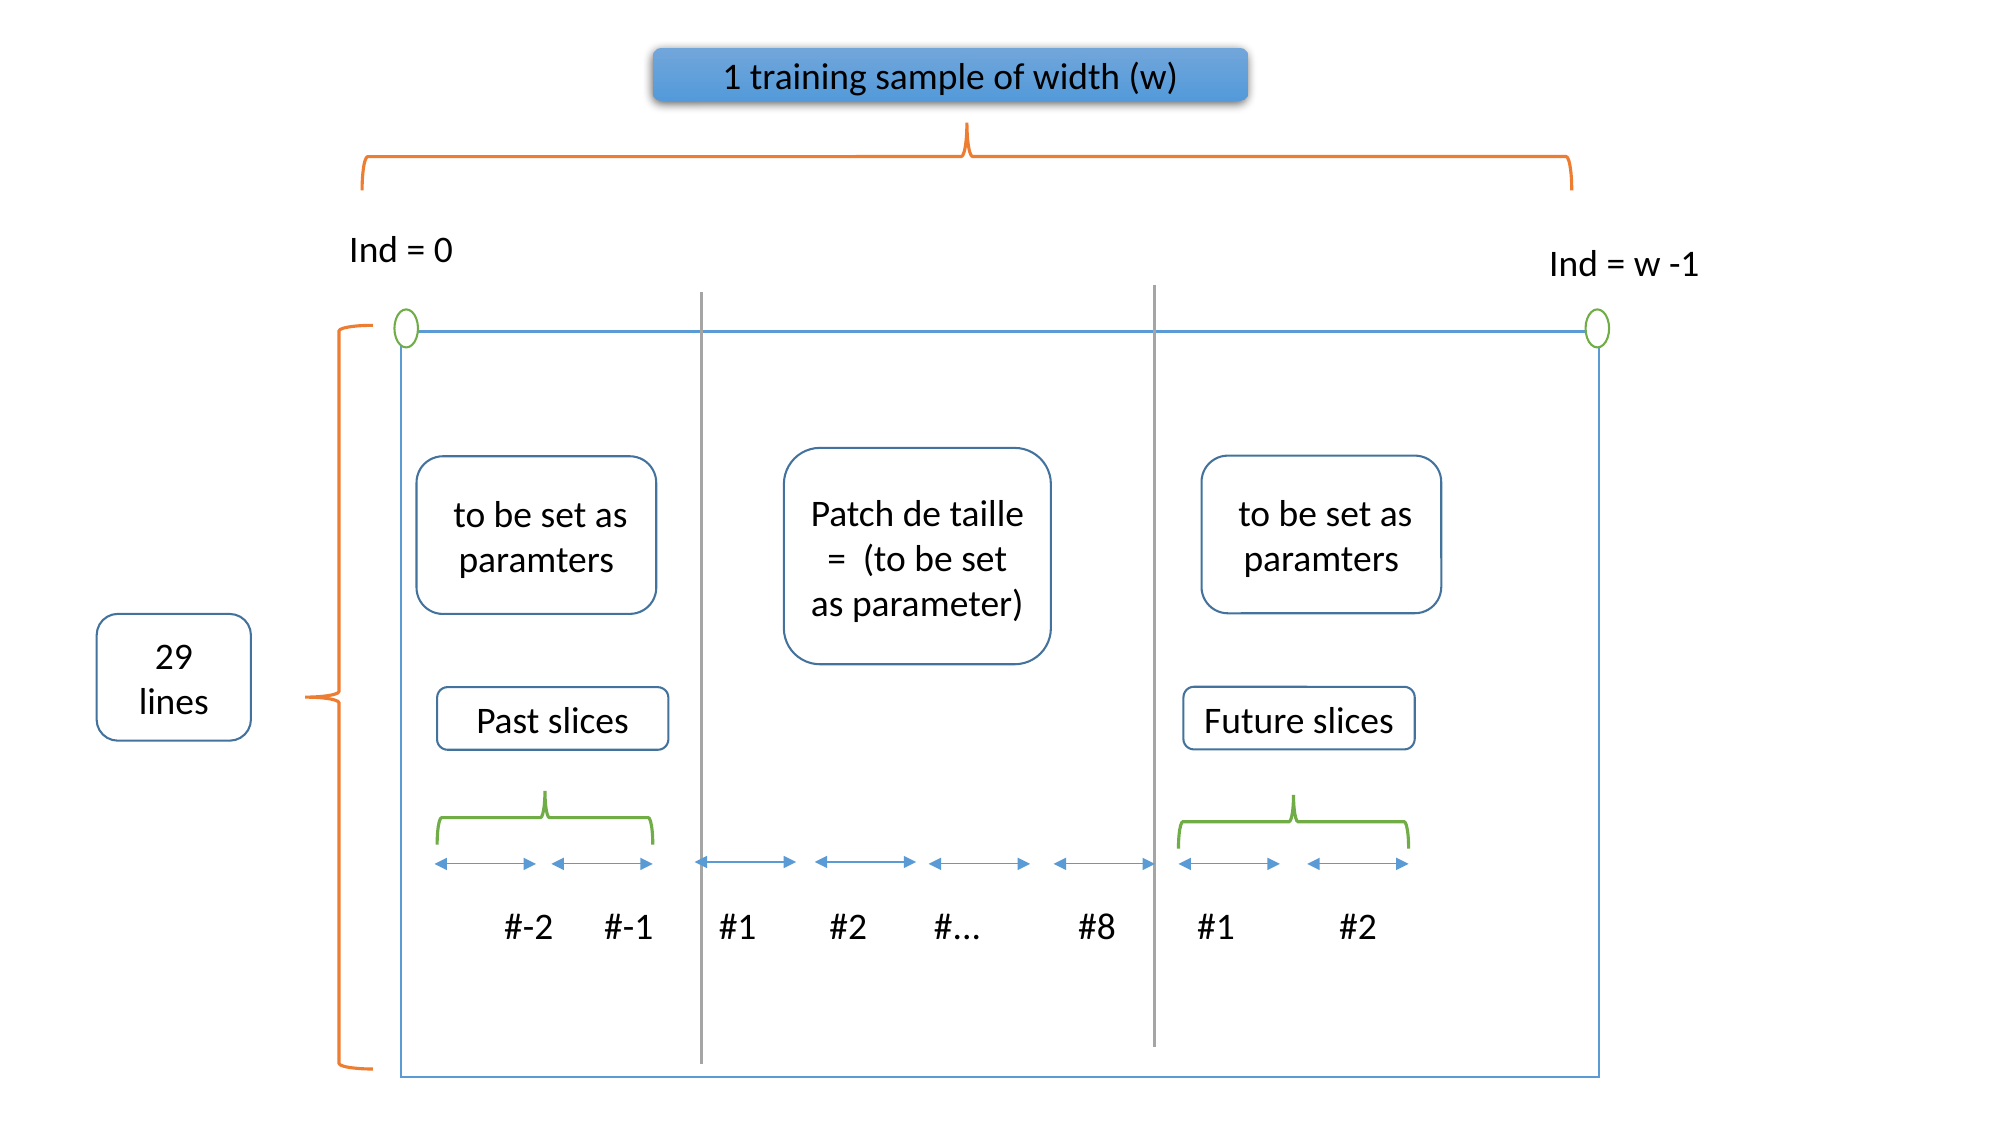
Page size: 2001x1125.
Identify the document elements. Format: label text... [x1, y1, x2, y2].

text_box #-2 [482, 895, 575, 955]
text_box Past slices [436, 686, 670, 751]
text_box #2 [802, 895, 895, 955]
text_box [400, 330, 1600, 1078]
text_box #8 [1050, 895, 1144, 955]
text_box [435, 790, 655, 845]
text_box [393, 308, 420, 349]
text_box 1 training sample of width (w) [652, 47, 1249, 101]
text_box [1584, 308, 1611, 349]
text_box #1 [1169, 895, 1263, 955]
text_box #2 [1311, 895, 1405, 955]
text_box #... [911, 895, 1004, 955]
text_box #-1 [582, 895, 676, 955]
text_box [1176, 794, 1411, 849]
text_box #1 [691, 895, 701, 955]
text_box Ind = 0 [320, 217, 482, 277]
text_box #1 [702, 895, 784, 955]
text_box 29 lines [95, 612, 252, 742]
text_box [360, 122, 1574, 191]
text_box Ind = w -1 [1515, 231, 1734, 292]
text_box Future slices [1182, 685, 1416, 751]
text_box [305, 323, 373, 1071]
